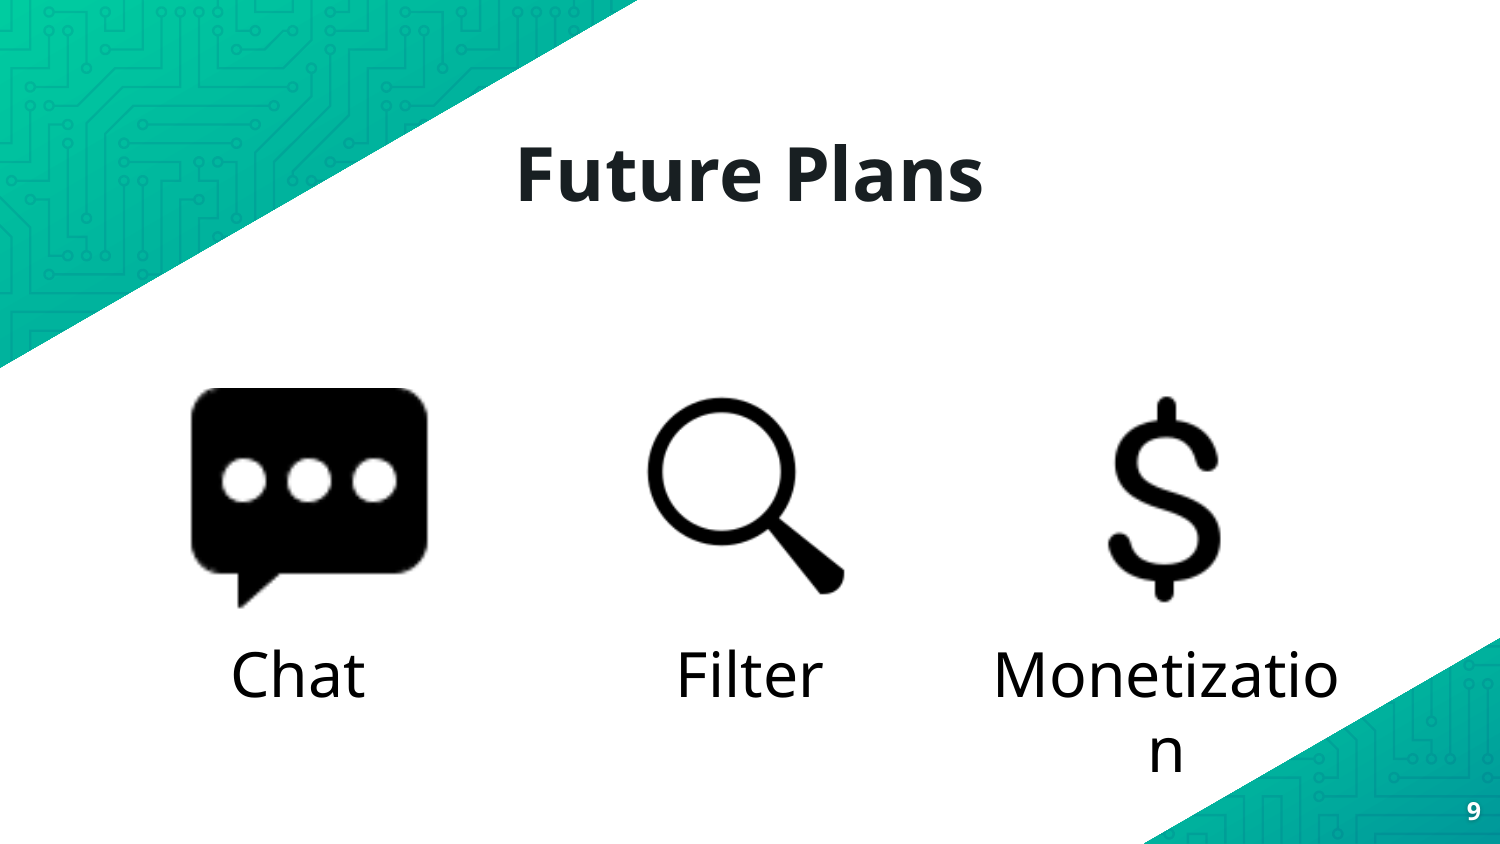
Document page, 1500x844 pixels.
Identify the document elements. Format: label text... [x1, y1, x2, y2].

slide_number ‹#› [1391, 779, 1482, 844]
text_box Filter [620, 620, 880, 726]
title Future Plans [140, 137, 1360, 219]
picture [1053, 388, 1277, 612]
picture [638, 388, 862, 612]
text_box Monetization [963, 620, 1371, 801]
text_box Chat [168, 620, 428, 726]
picture [148, 388, 447, 612]
